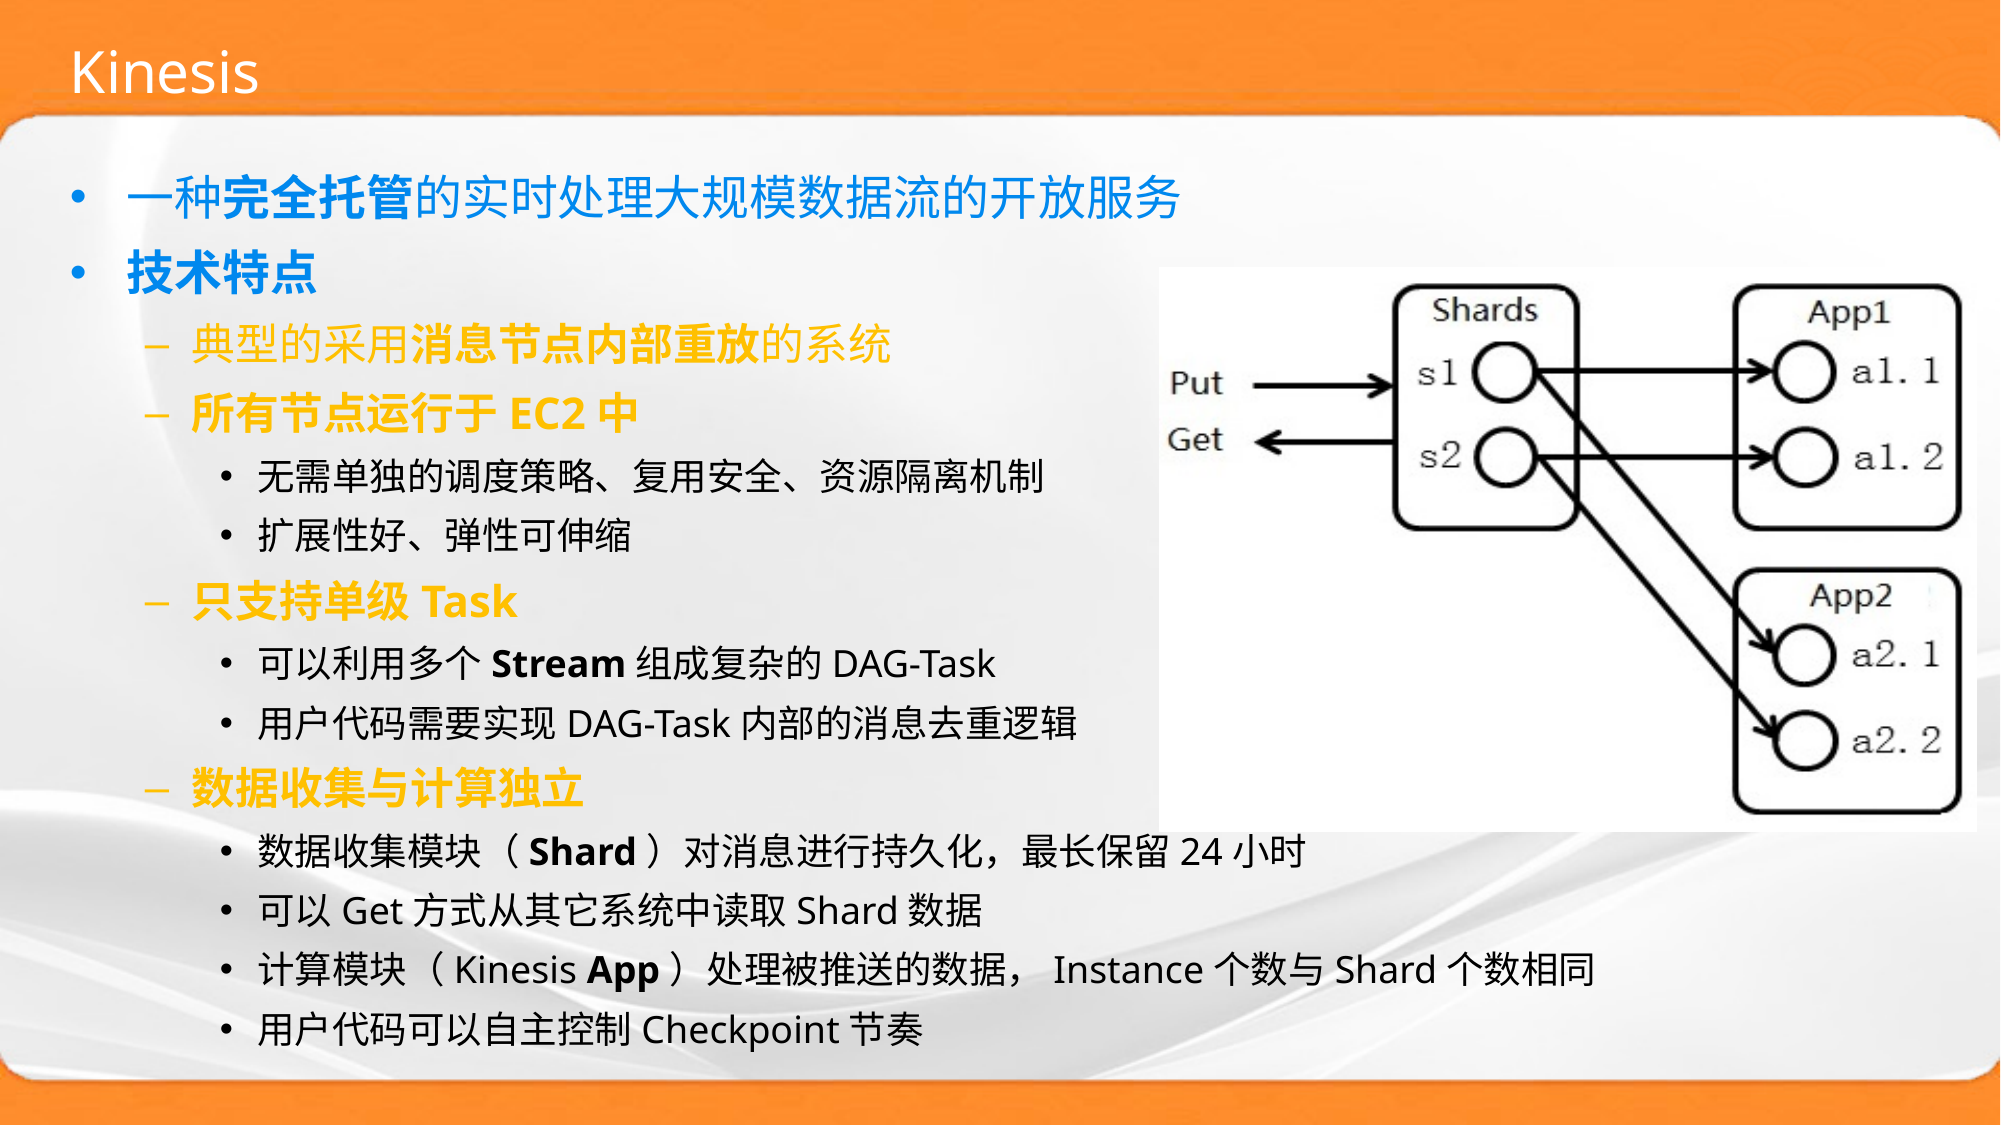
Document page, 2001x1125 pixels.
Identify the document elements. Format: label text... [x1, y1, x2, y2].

list 一种完全托管的实时处理大规模数据流的开放服务 技术特点 典型的采用消息节点内部重放的系统 所有节点运行于EC2中 无需单独的调度策略、复用安全、资源隔离机制 扩展性好、弹性可伸缩 只支持单级Task 可以利用多个Stream组成复杂的DAG-Task 用户代码需要实现DAG-Task内部的消息去重逻辑 数据收集与计算独立 数据收集模块（Shard）对消息进行持久化，最长保留24小时 可以Get方式从其它系统中读取Shard数据 计算模块（Kinesis App）处理被推送的数据，Instance个数与Shard个数相同 用户代码可以自主控制Checkpoint节奏 [54, 151, 1961, 1088]
picture [0, 0, 2001, 1125]
title Kinesis [54, 23, 1788, 117]
